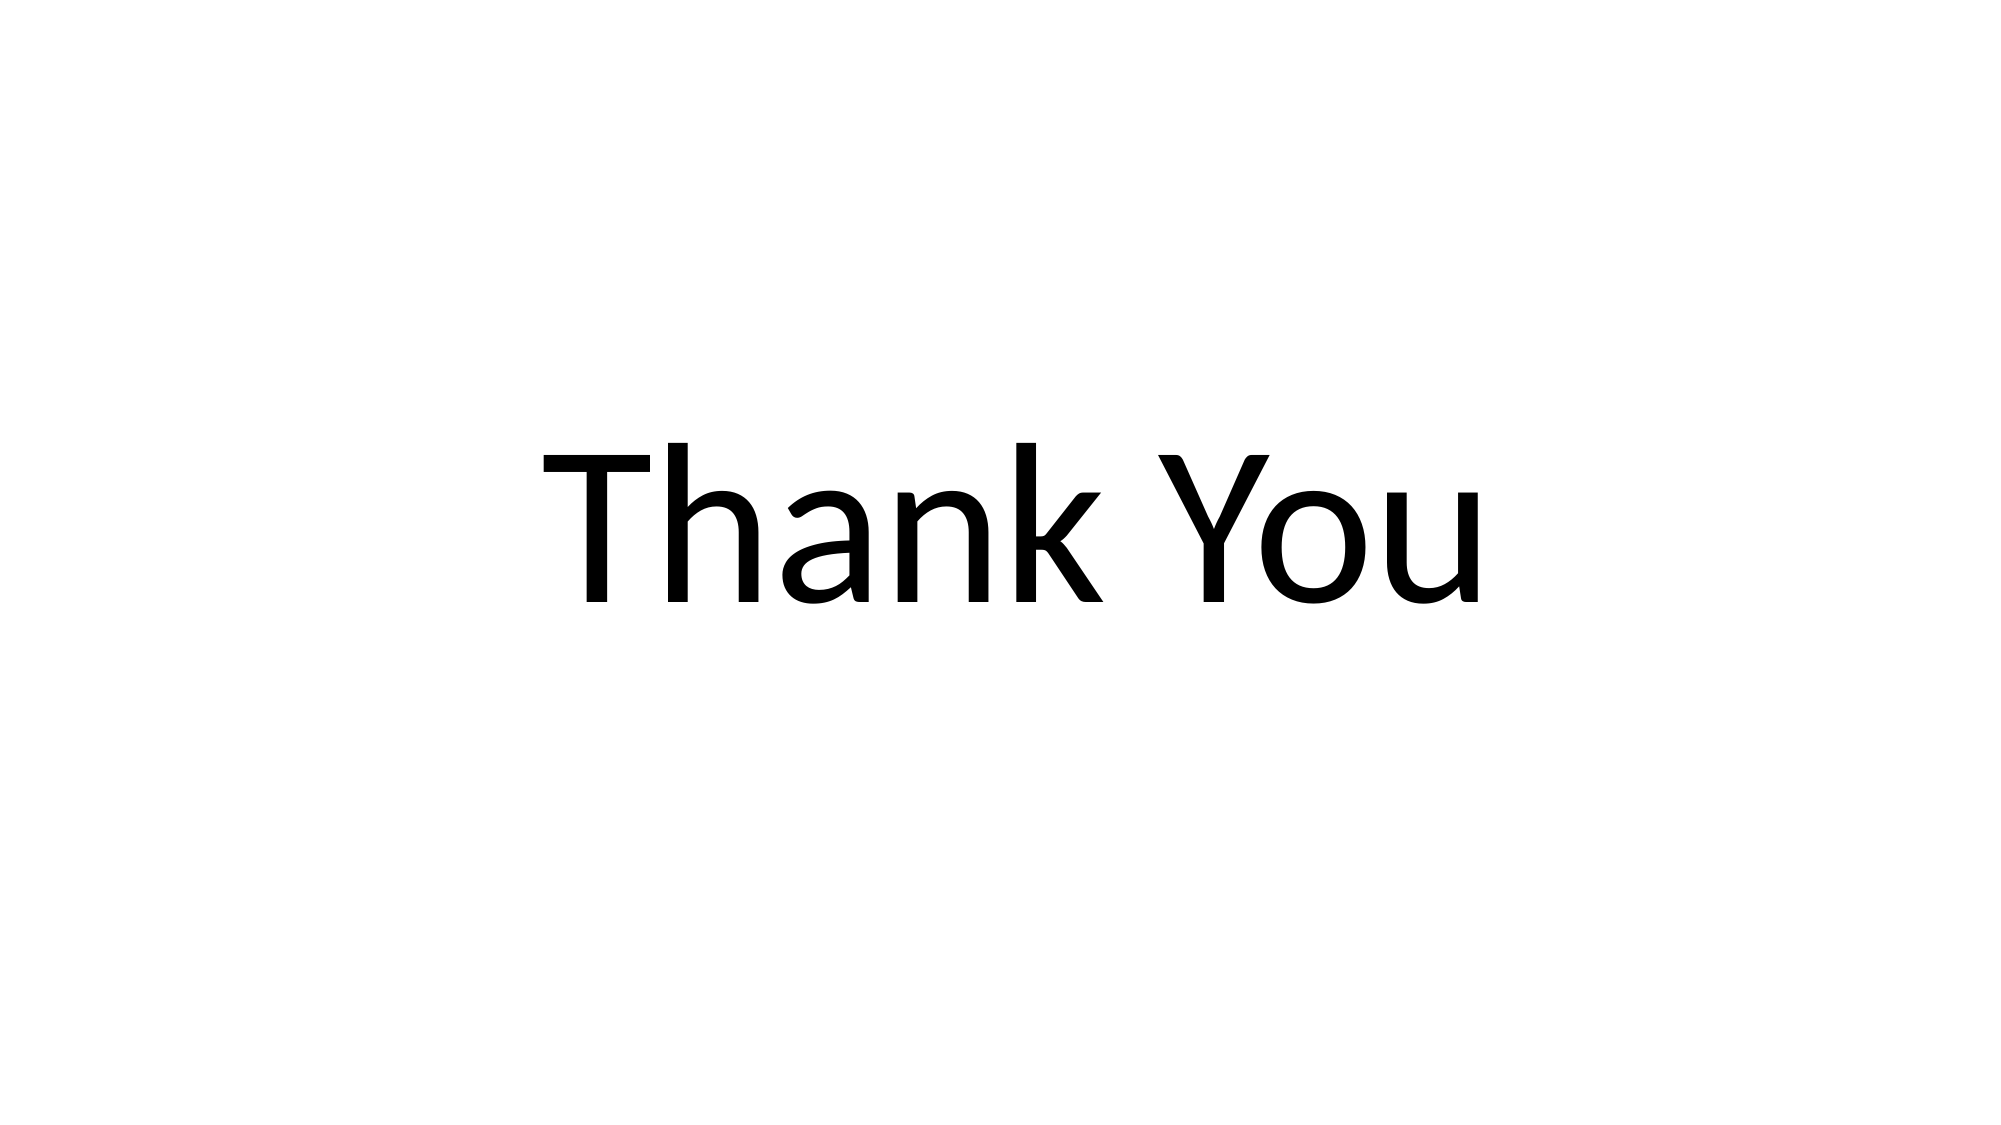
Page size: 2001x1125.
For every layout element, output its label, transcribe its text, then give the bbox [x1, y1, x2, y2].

text_box Thank You [177, 366, 1860, 657]
